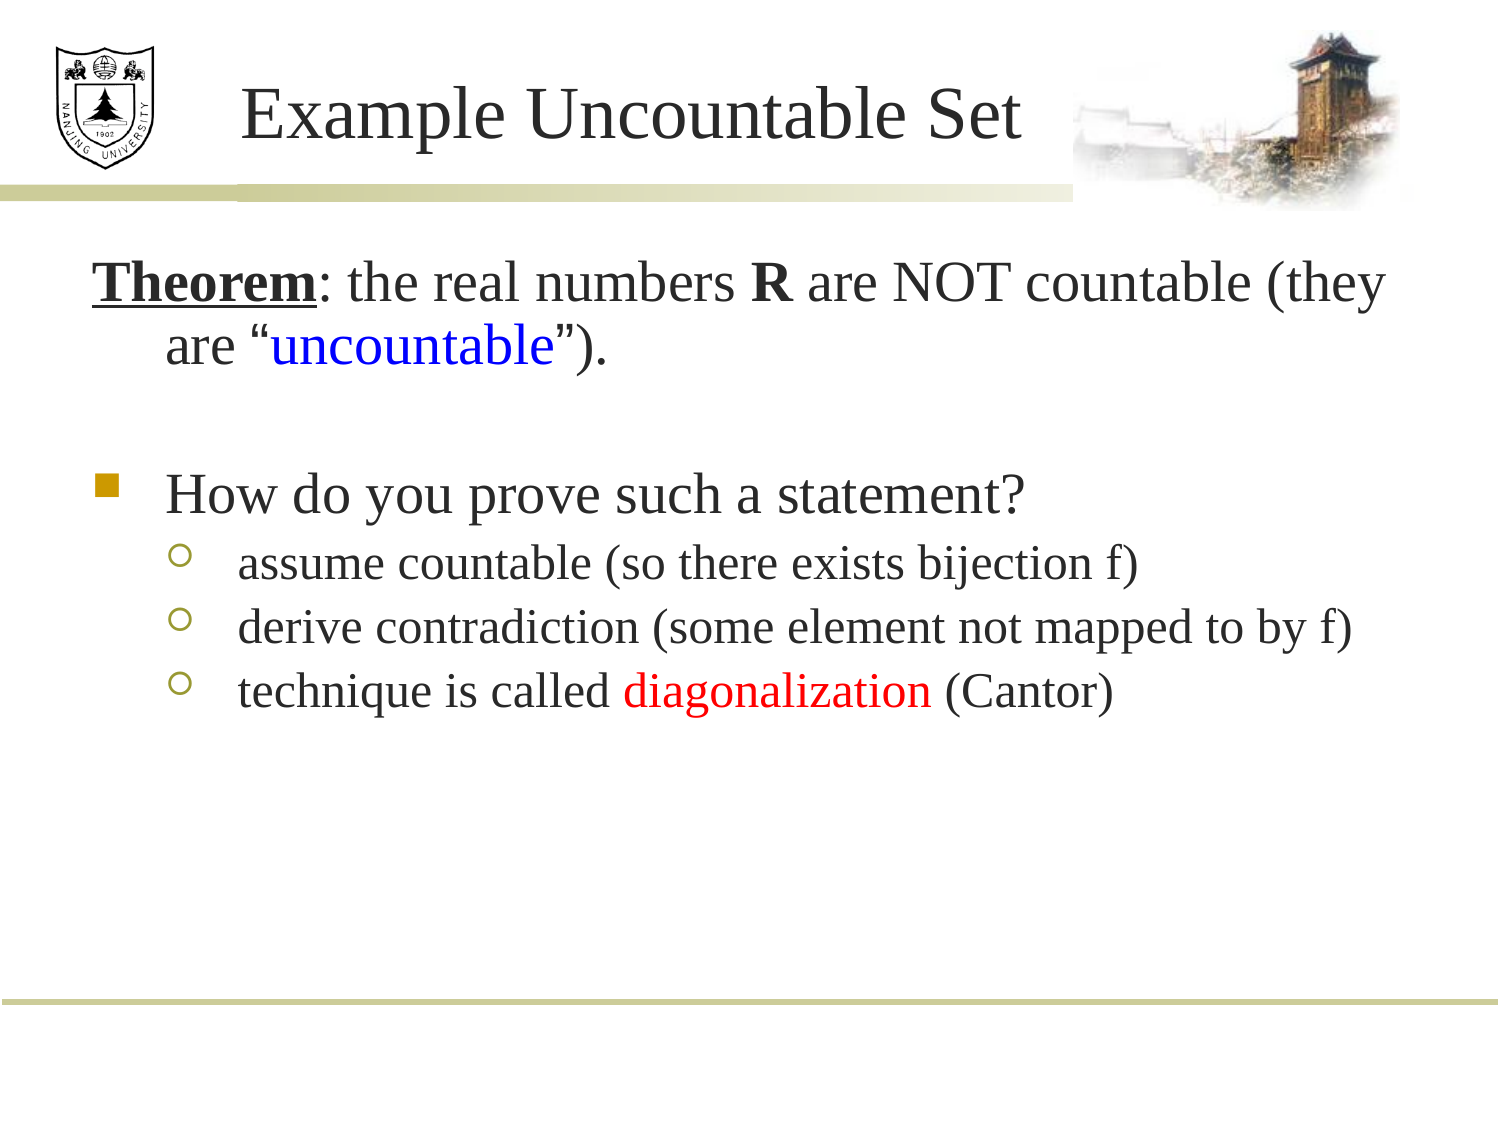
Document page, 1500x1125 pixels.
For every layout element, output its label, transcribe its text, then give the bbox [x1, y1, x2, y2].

picture [50, 42, 160, 173]
list Theorem: the real numbers R are NOT countable (they are “uncountable”). How do you prove such a statement? assume countable (so there exists bijection f) derive contradiction (some element not mapped to by f) technique is called diagonalization (Cantor) [76, 243, 1413, 965]
picture [1073, 30, 1400, 211]
picture [2, 999, 1498, 1005]
title Example Uncountable Set [171, 66, 1093, 161]
